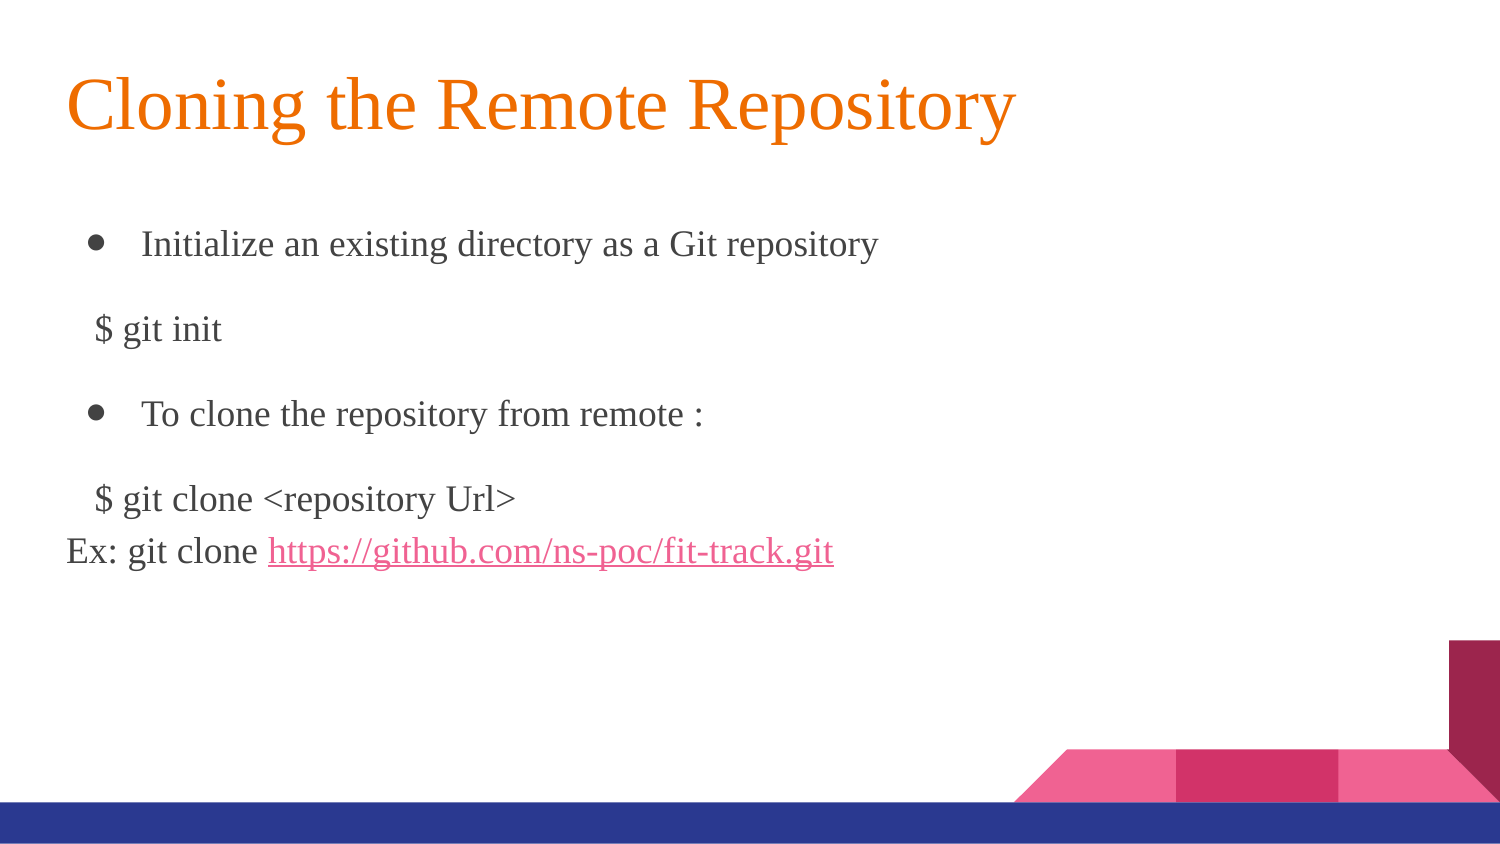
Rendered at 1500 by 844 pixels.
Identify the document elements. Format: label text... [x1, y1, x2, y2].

title Cloning the Remote Repository [51, 39, 1449, 140]
list Initialize an existing directory as a Git repository $ git init To clone the repository from remote : $ git clone <repository Url> Ex: git clone https://github.com/ns-poc/fit-track.git [51, 196, 1449, 750]
